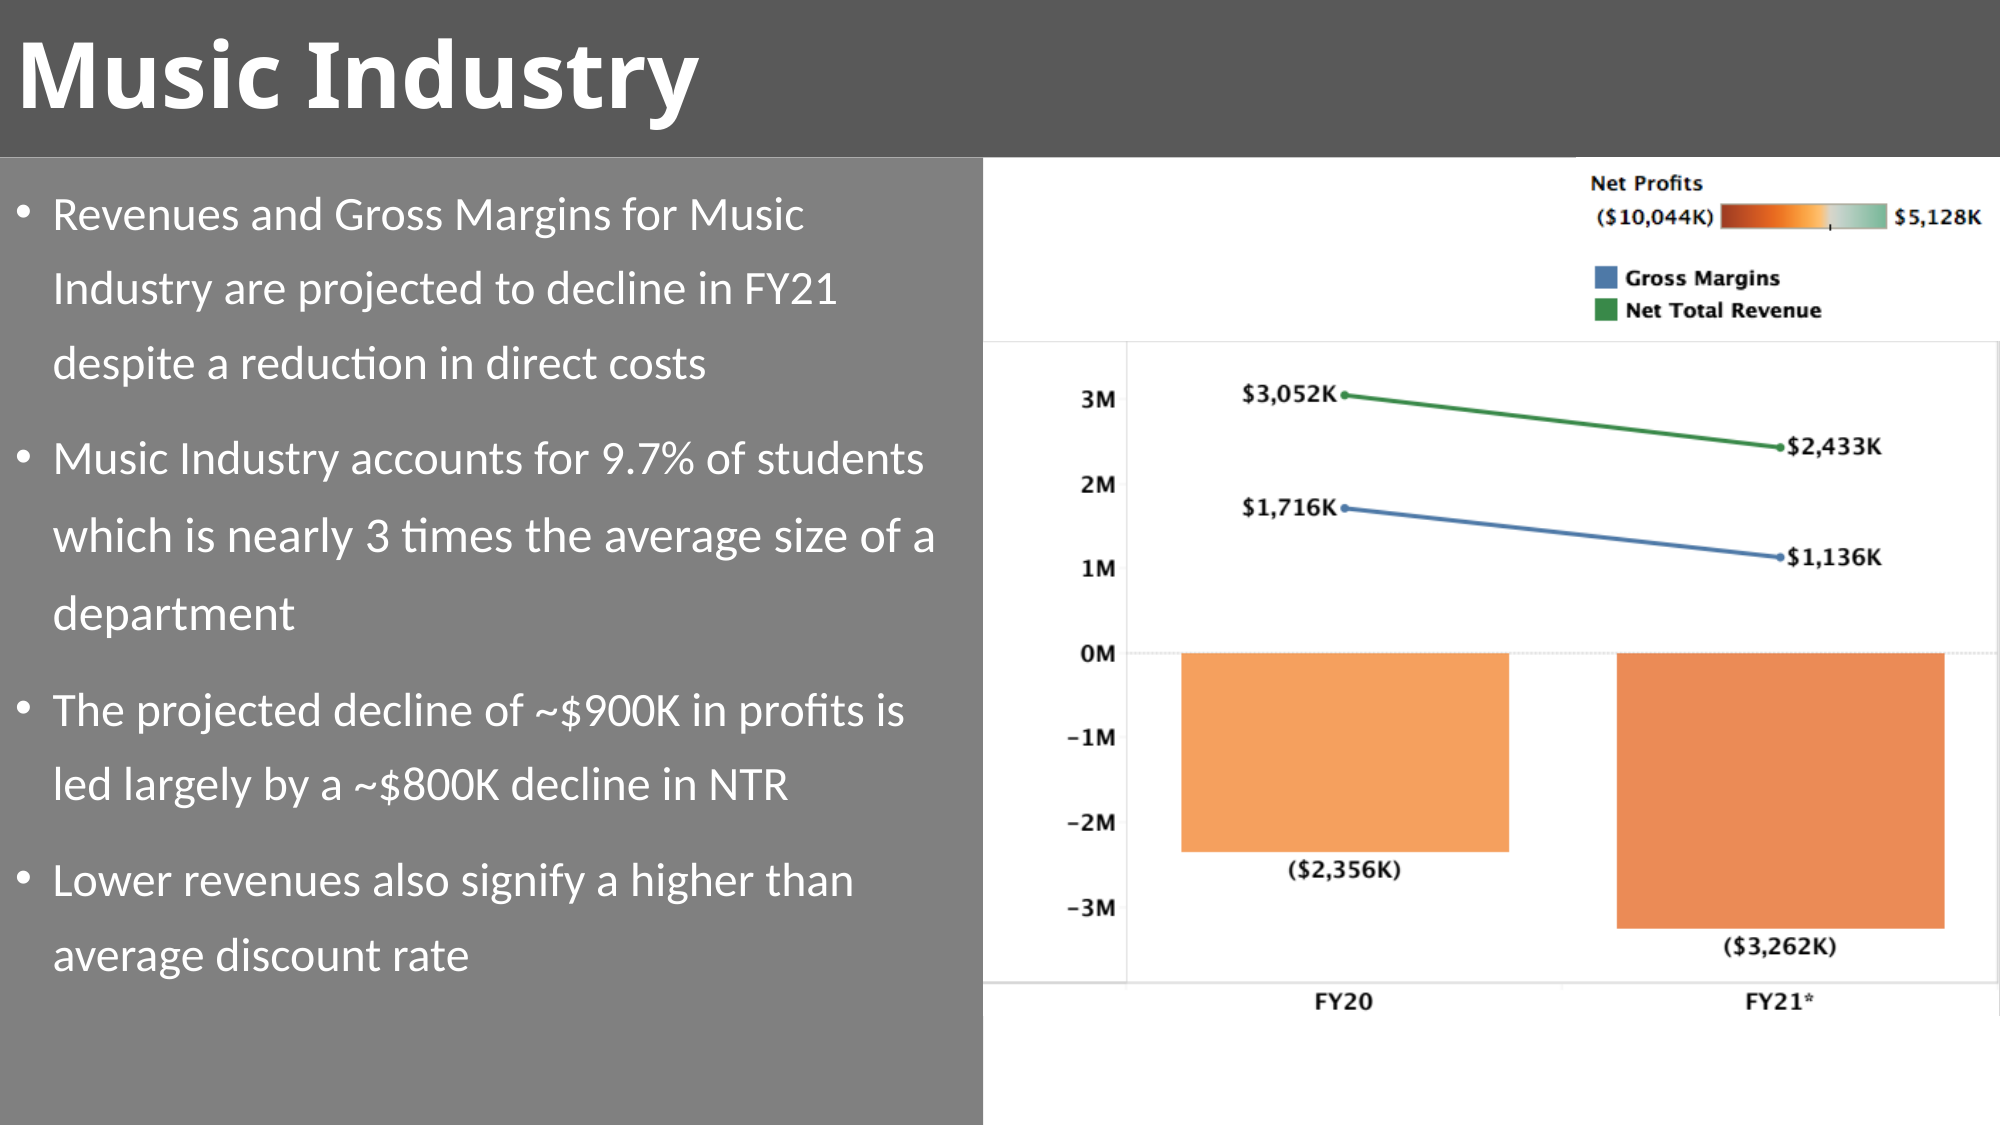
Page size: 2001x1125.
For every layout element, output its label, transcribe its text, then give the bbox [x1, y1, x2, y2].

title Music Industry [0, 0, 2000, 158]
picture [983, 157, 2000, 1016]
list Revenues and Gross Margins for Music Industry are projected to decline in FY21 despite a reduction in direct costs Music Industry accounts for 9.7% of students which is nearly 3 times the average size of a department The projected decline of ~$900K in profits is led largely by a ~$800K decline in NTR Lower revenues also signify a higher than average discount rate [0, 157, 984, 1125]
